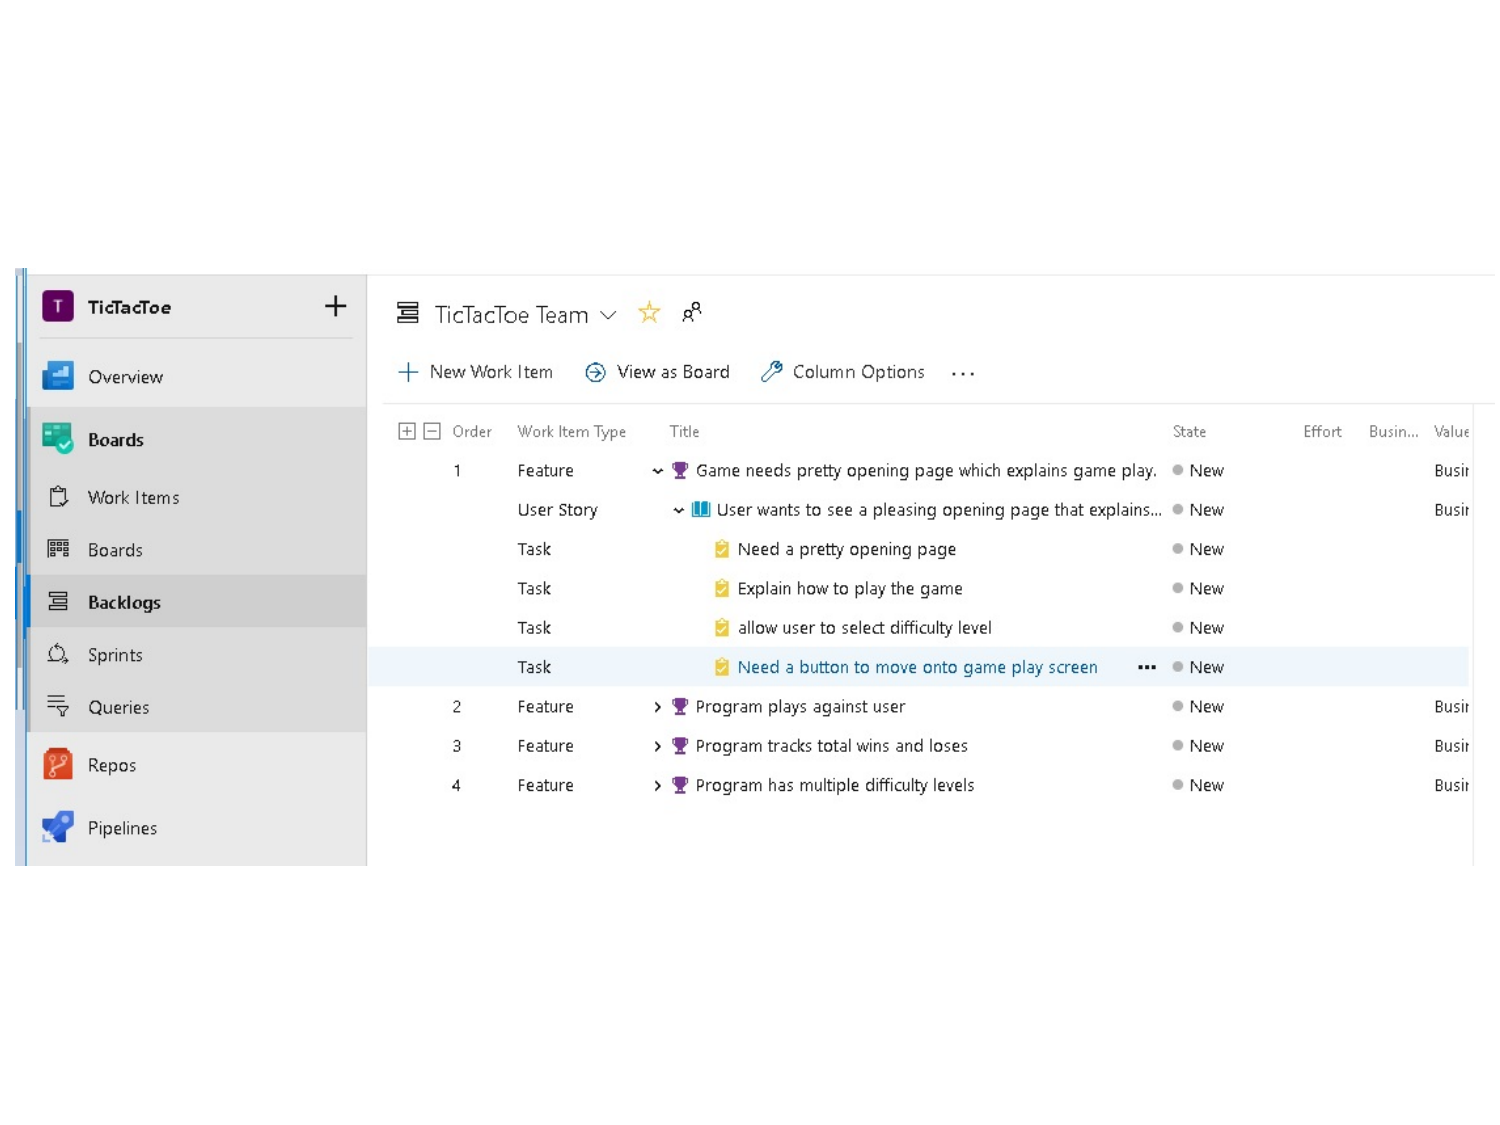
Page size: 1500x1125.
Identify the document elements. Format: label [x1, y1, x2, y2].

picture [15, 268, 1495, 866]
